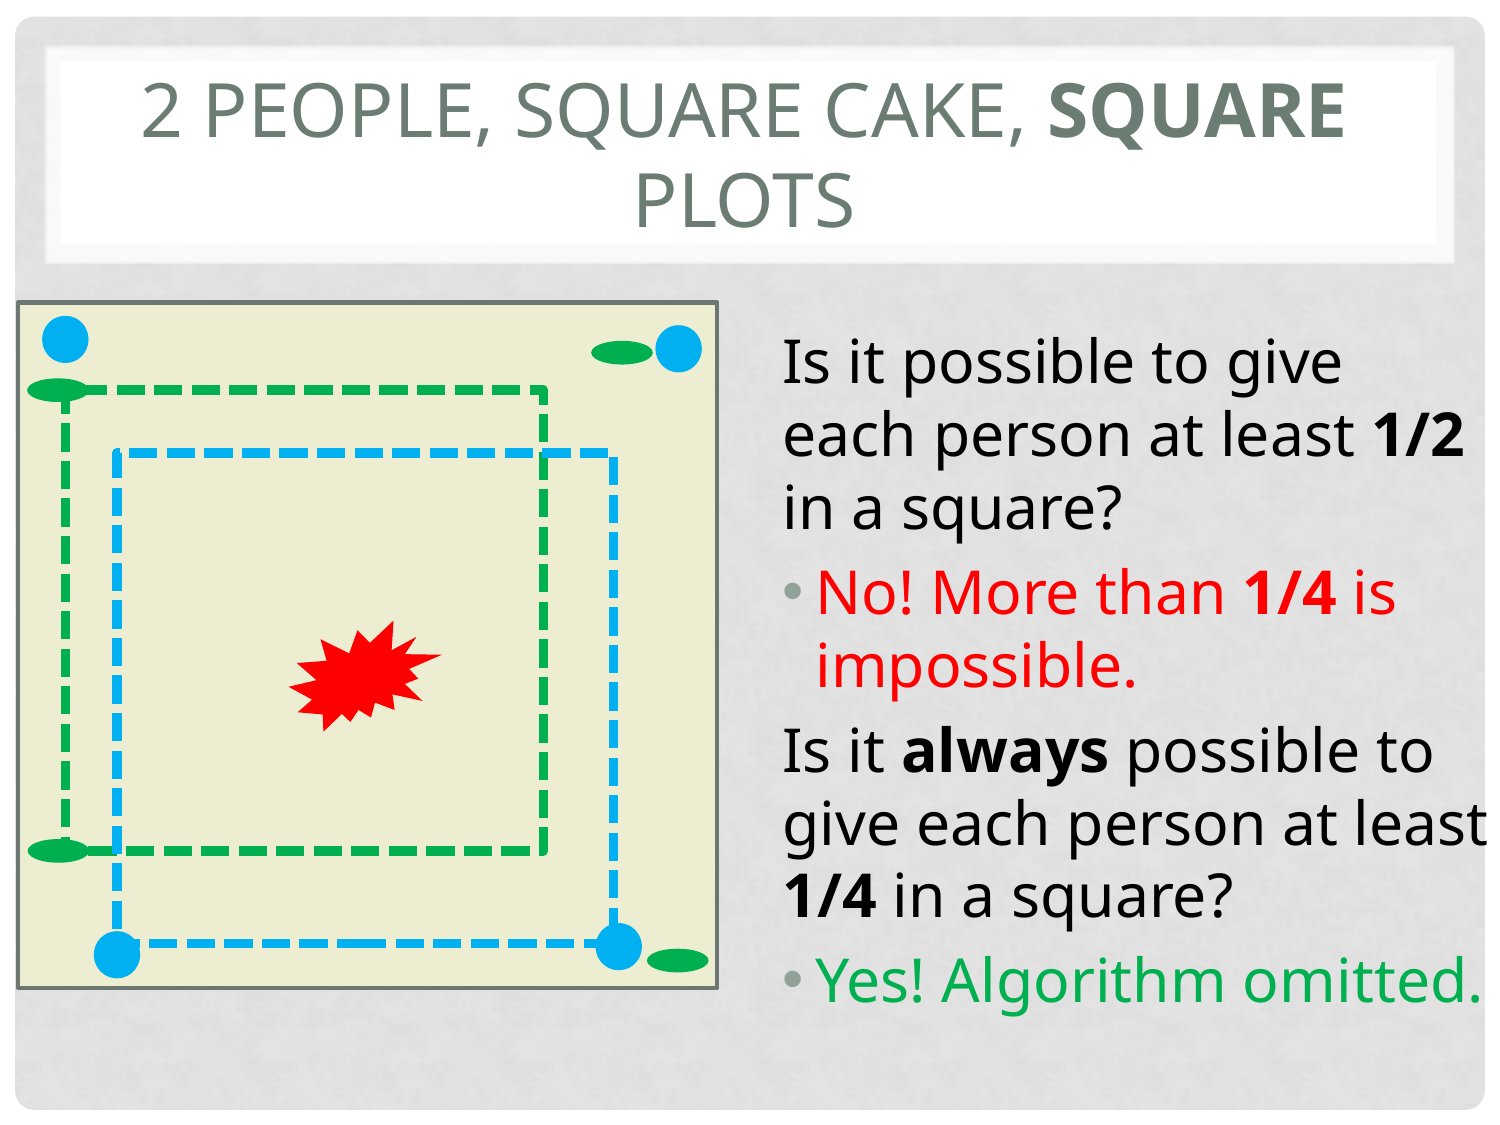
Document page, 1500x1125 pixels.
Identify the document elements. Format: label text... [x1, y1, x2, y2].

picture [15, 16, 1485, 1110]
text_box Is it possible to give each person at least 1/2 in a square? No! More than 1/4 is impossible. Is it always possible to give each person at least 1/4 in a square? Yes! Algorithm omitted. [751, 315, 1500, 1037]
text_box [91, 929, 143, 981]
text_box [40, 313, 91, 366]
text_box [16, 300, 719, 990]
text_box [63, 388, 545, 853]
text_box [25, 836, 92, 865]
text_box [593, 920, 645, 973]
text_box [286, 618, 444, 734]
text_box [653, 323, 704, 375]
title 2 people, square cake, SQUARE plots [17, 66, 1471, 238]
text_box [25, 376, 91, 405]
text_box [644, 946, 711, 975]
text_box [115, 451, 616, 946]
text_box [589, 338, 655, 367]
